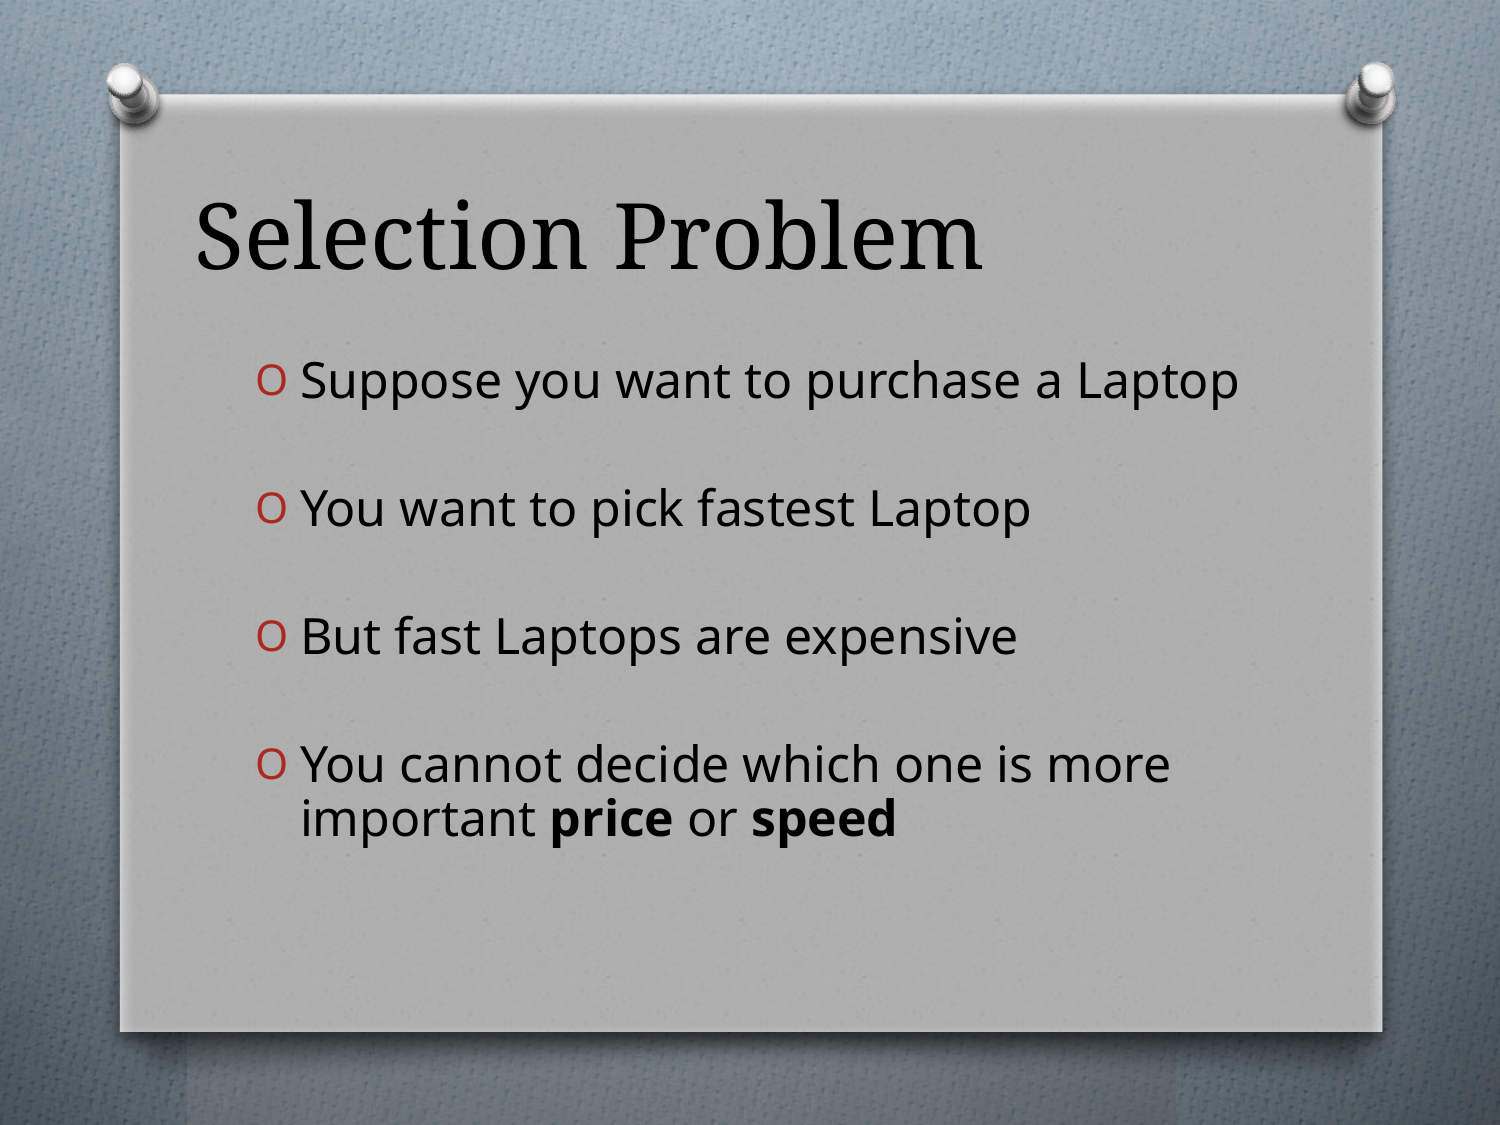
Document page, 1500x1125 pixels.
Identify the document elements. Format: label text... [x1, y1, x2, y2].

picture [75, 29, 198, 153]
list Suppose you want to purchase a Laptop You want to pick fastest Laptop But fast Laptops are expensive You cannot decide which one is more important price or speed [240, 347, 1257, 939]
title Selection Problem [179, 134, 1323, 332]
picture [1317, 35, 1439, 156]
